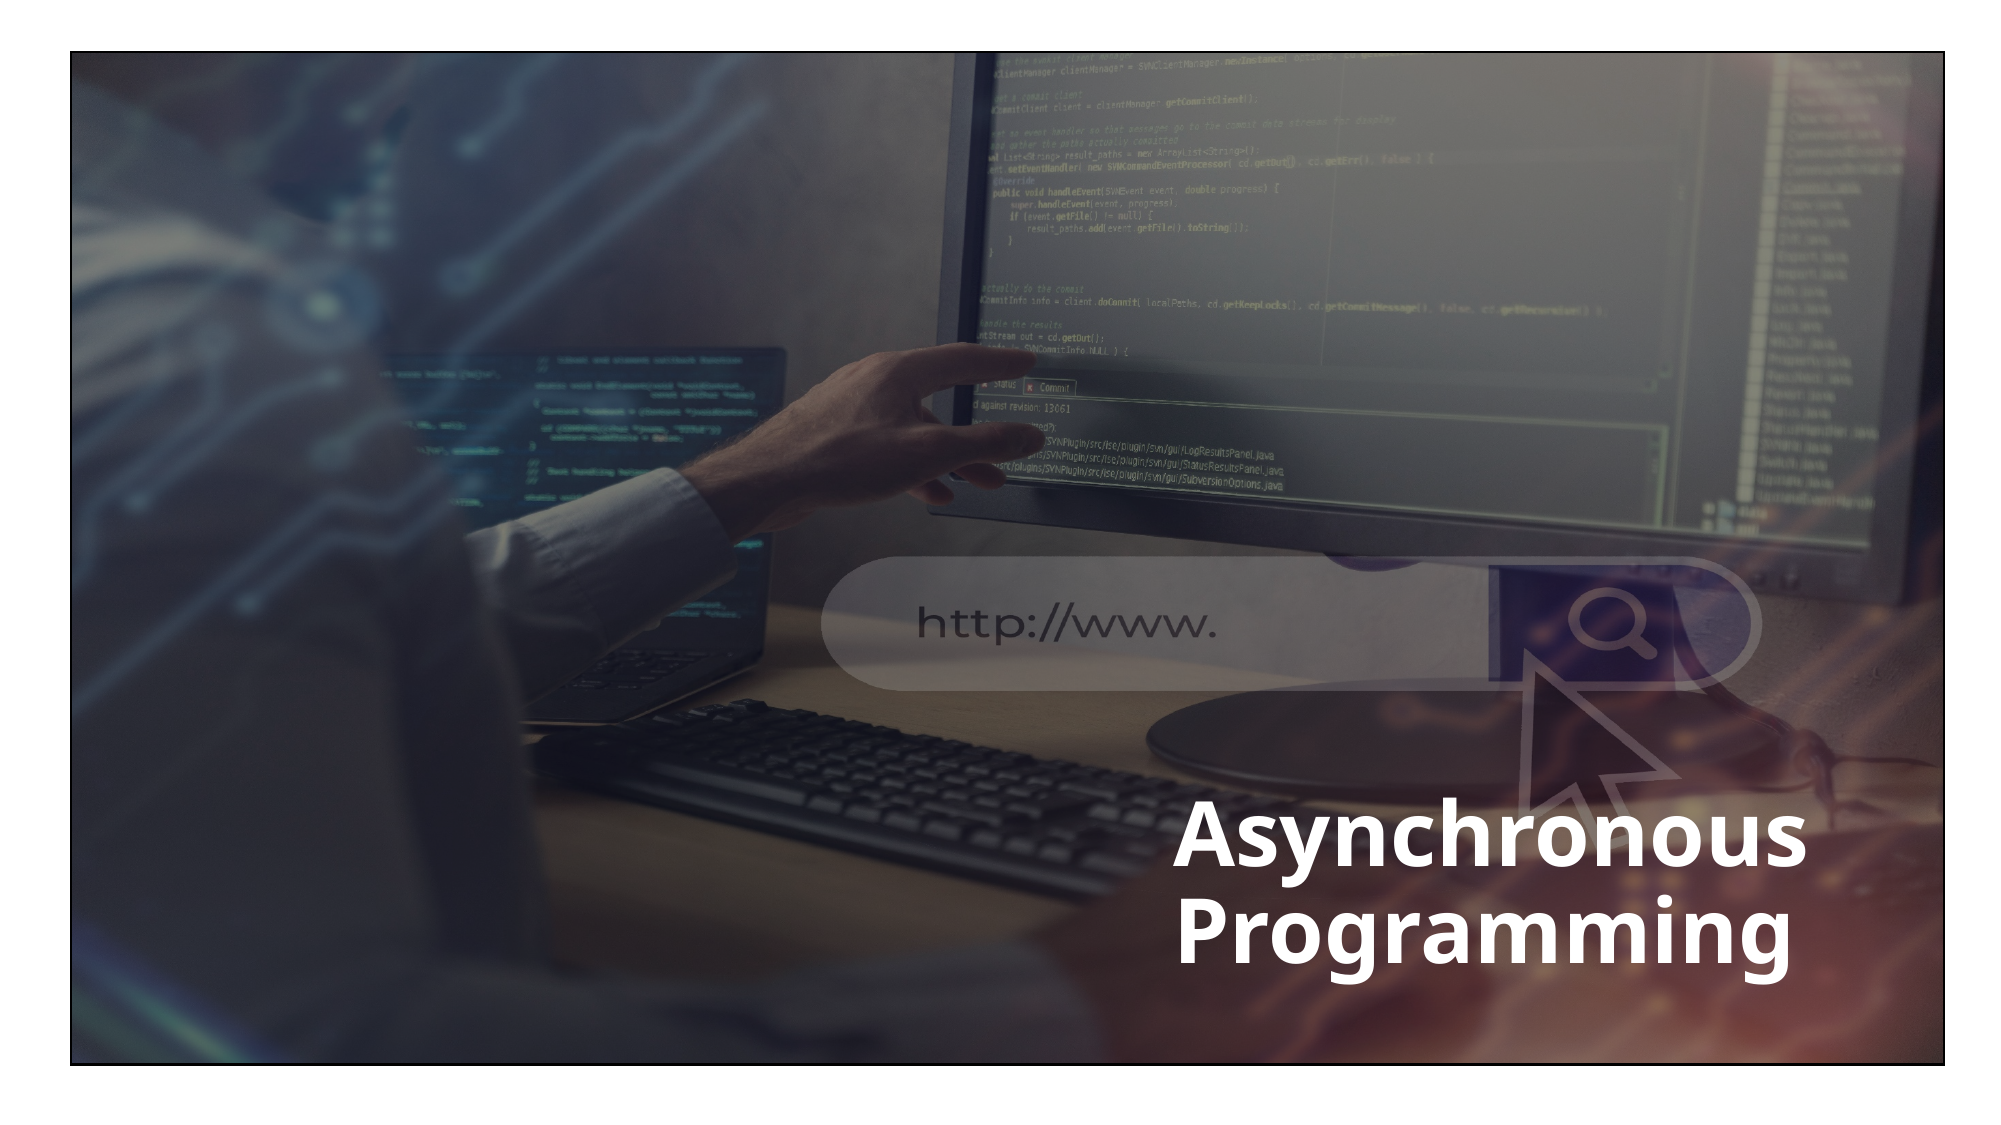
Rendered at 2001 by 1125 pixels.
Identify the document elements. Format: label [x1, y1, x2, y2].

text_box [70, 52, 1944, 1065]
